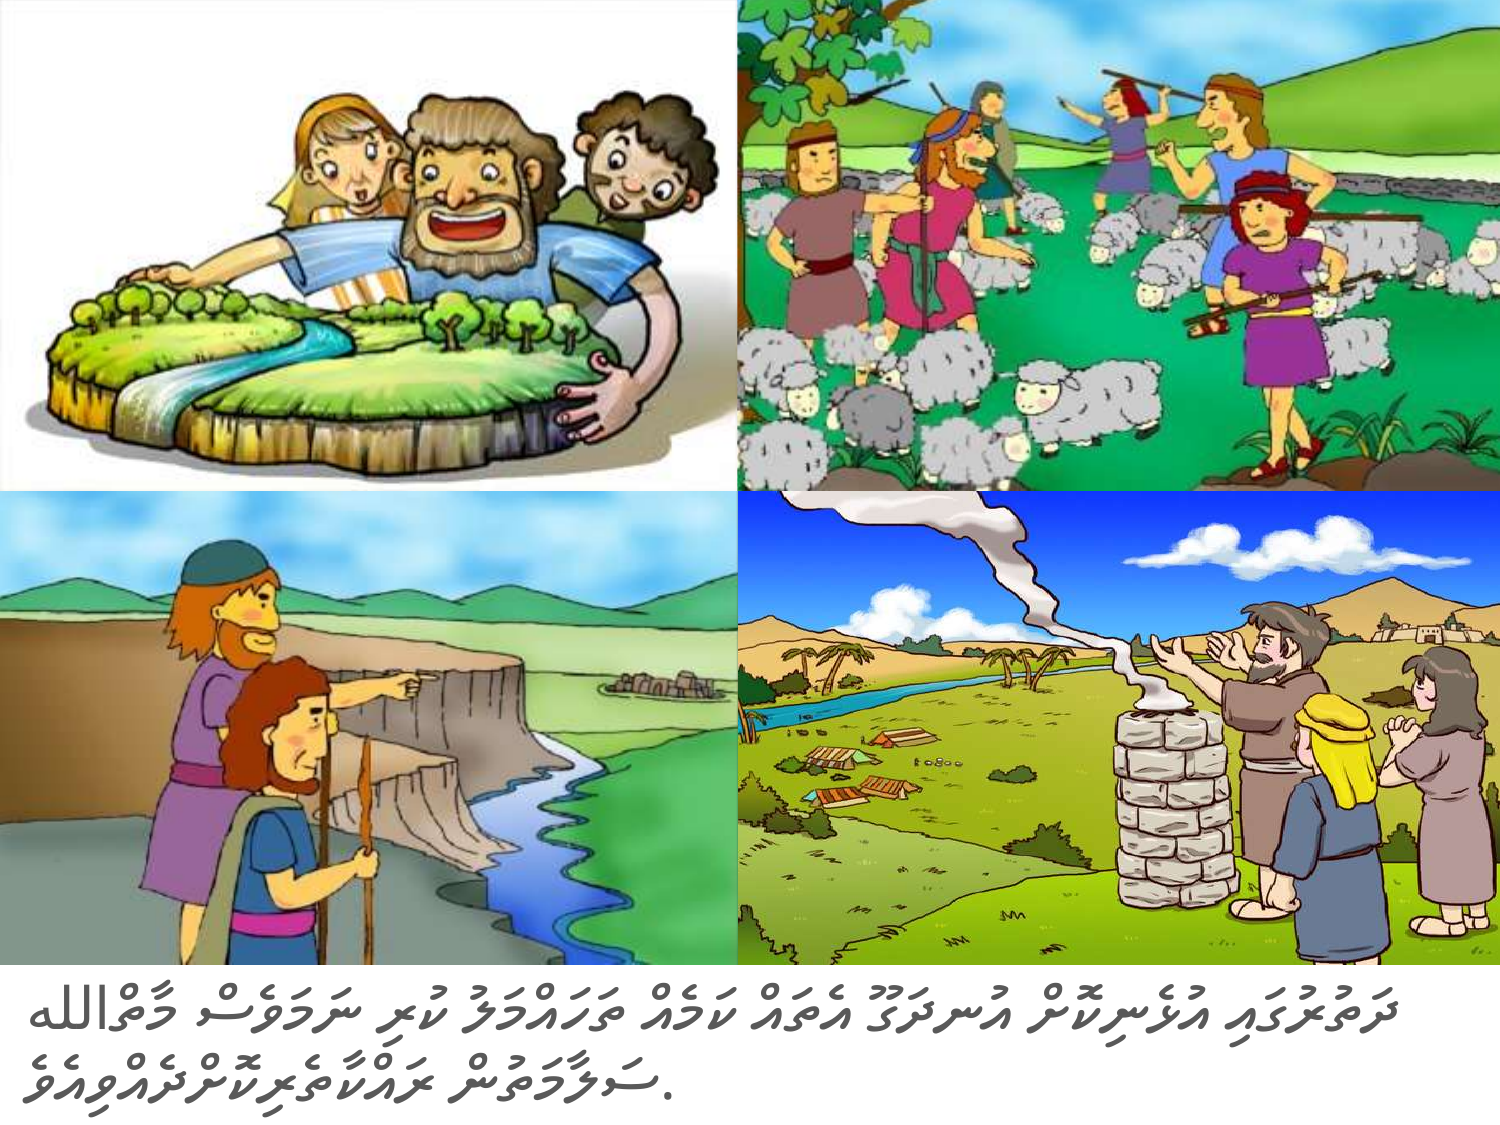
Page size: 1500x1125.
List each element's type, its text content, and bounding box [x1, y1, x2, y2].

picture [0, 0, 1500, 965]
text_box ދަތުރުގައި އުޅެނިކޮށް އުނދަގޫ އެތައް ކަމެއް ތަހައްމަލު ކުރި ނަމަވެސް މާތްالله ސަލާމަތުން ރައްކާތެރިކޮށްދެއްވިއެވެ. [11, 973, 1498, 1119]
